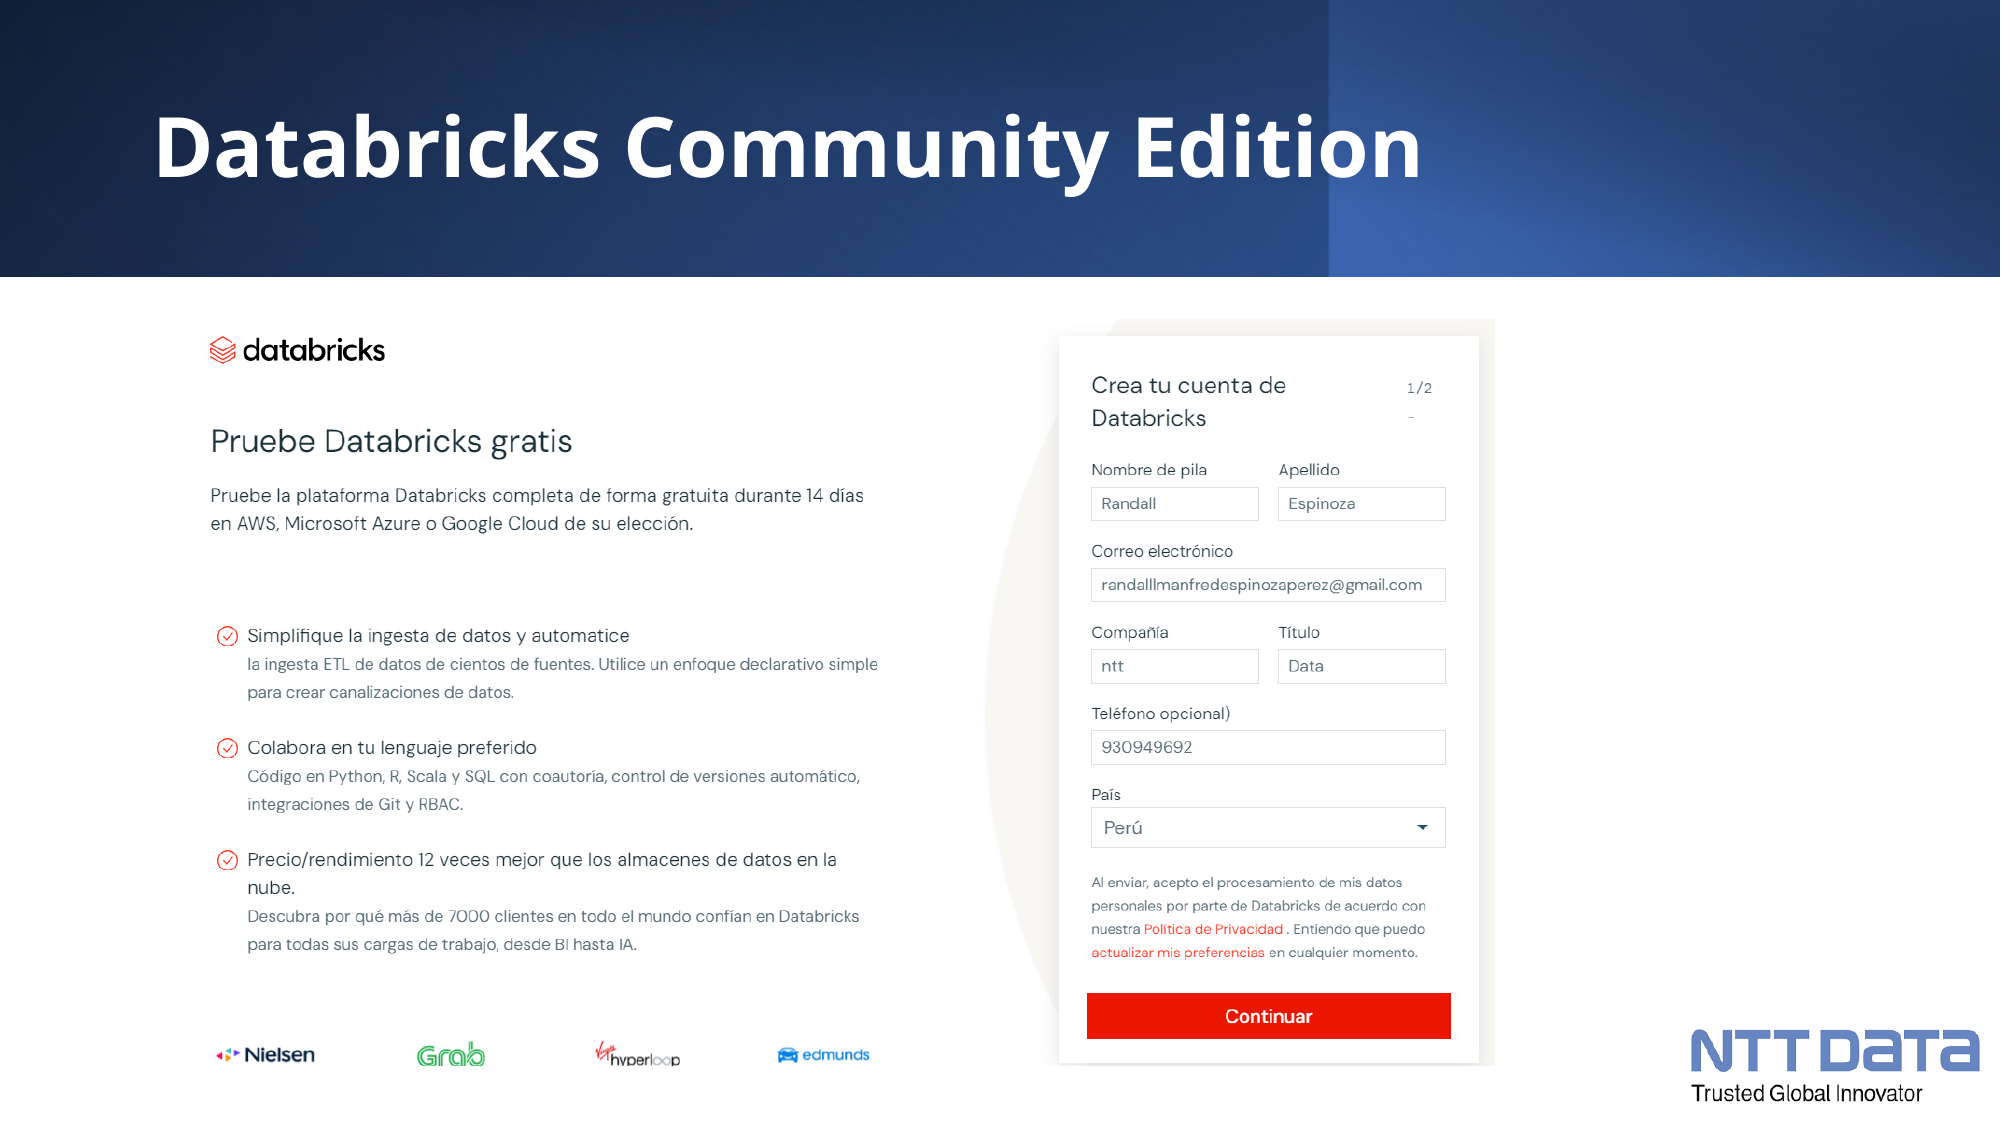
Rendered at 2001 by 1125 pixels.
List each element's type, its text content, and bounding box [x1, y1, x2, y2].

title Databricks Community Edition [137, 59, 1863, 243]
picture [0, 0, 2000, 277]
picture [188, 319, 1495, 1066]
picture [1670, 1008, 2000, 1122]
